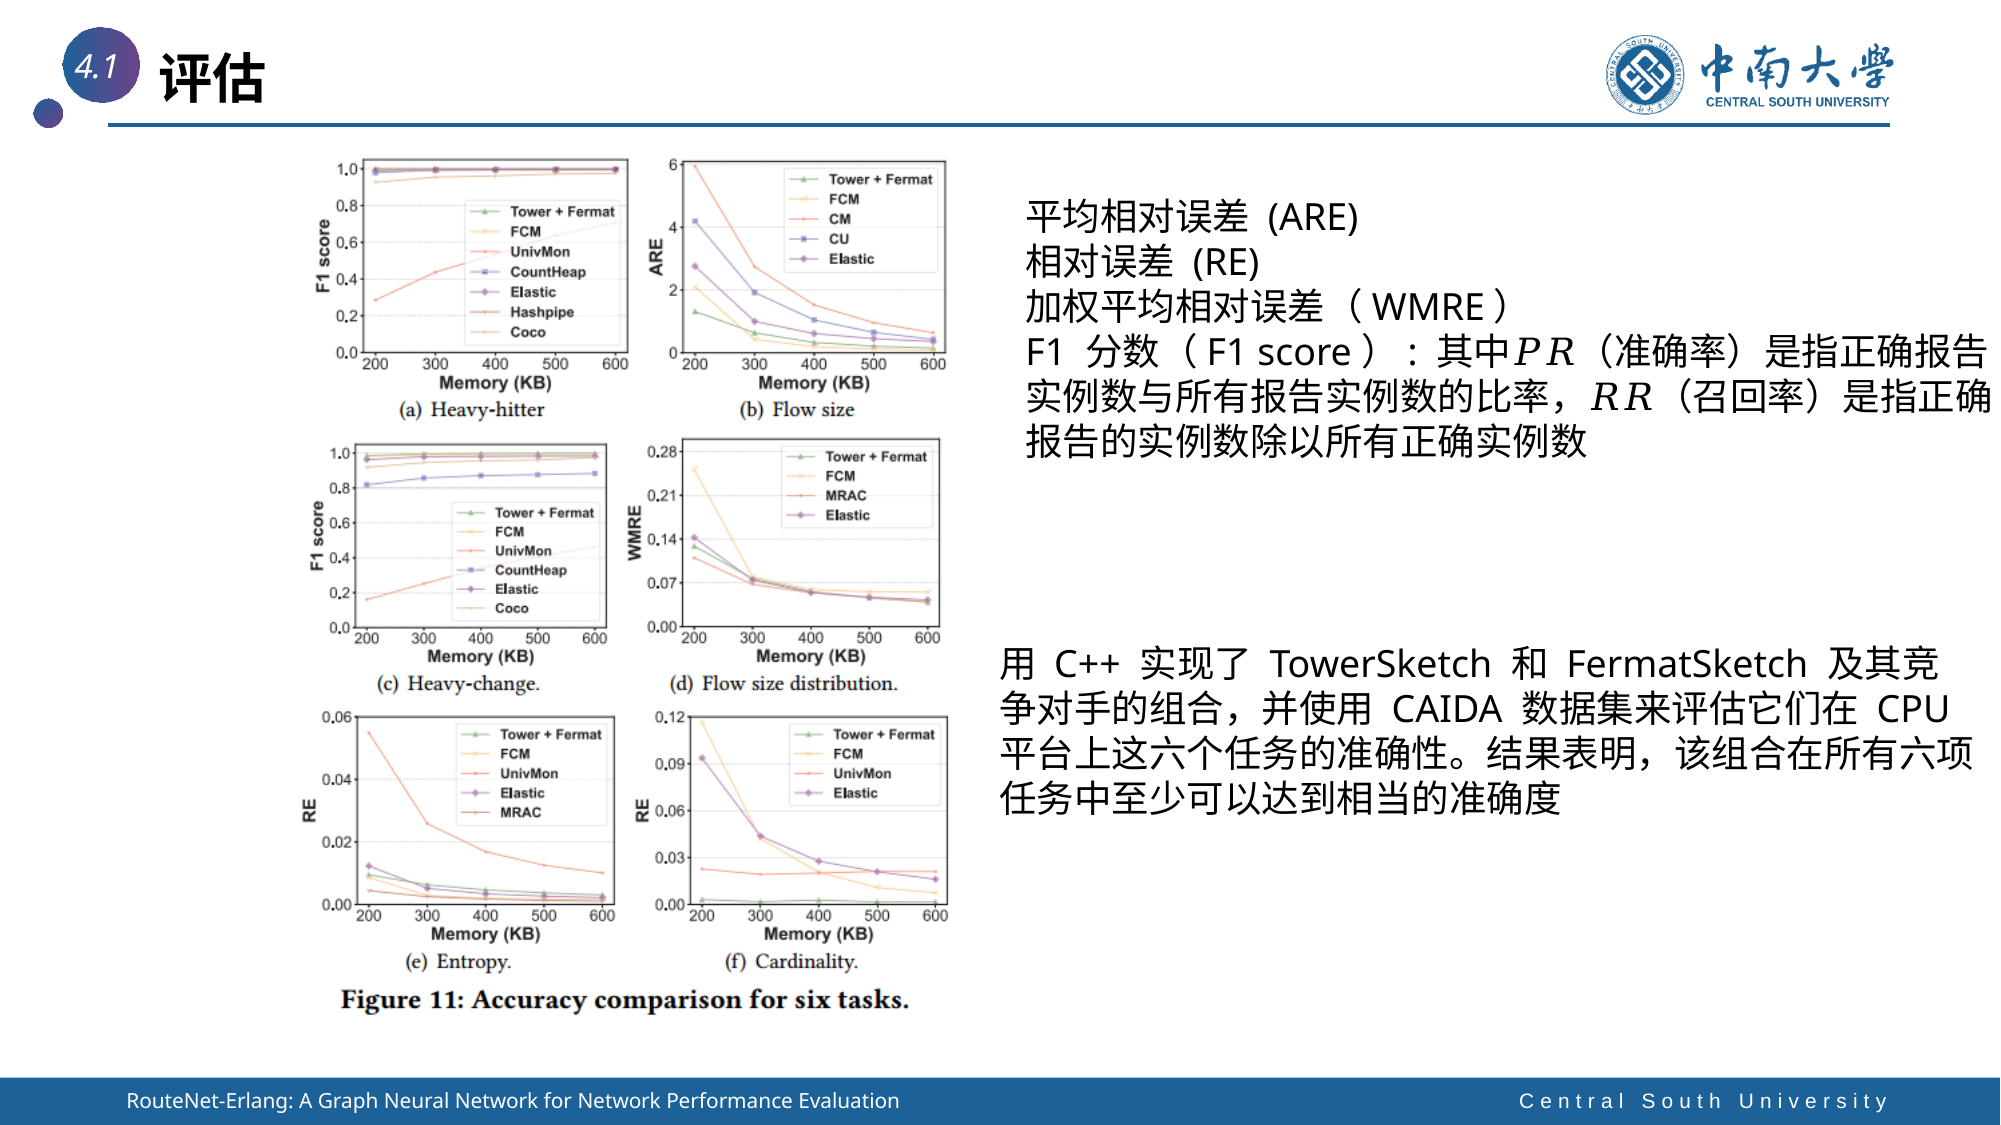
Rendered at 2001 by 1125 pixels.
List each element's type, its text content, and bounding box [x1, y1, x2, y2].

picture [1595, 28, 1907, 121]
text_box RouteNet-Erlang: A Graph Neural Network for Network Performance Evaluation [111, 1080, 916, 1120]
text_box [33, 26, 153, 128]
text_box [0, 1077, 2000, 1125]
picture [281, 137, 1011, 1051]
text_box Central South University [1504, 1080, 1902, 1120]
text_box 用 C++ 实现了 TowerSketch 和 FermatSketch 及其竞争对手的组合，并使用 CAIDA 数据集来评估它们在 CPU 平台上这六个任务的准确性。结果表明，该组合在所有六项任务中至少可以达到相当的准确度 [1011, 632, 1990, 828]
text_box 评估 [158, 0, 1596, 118]
